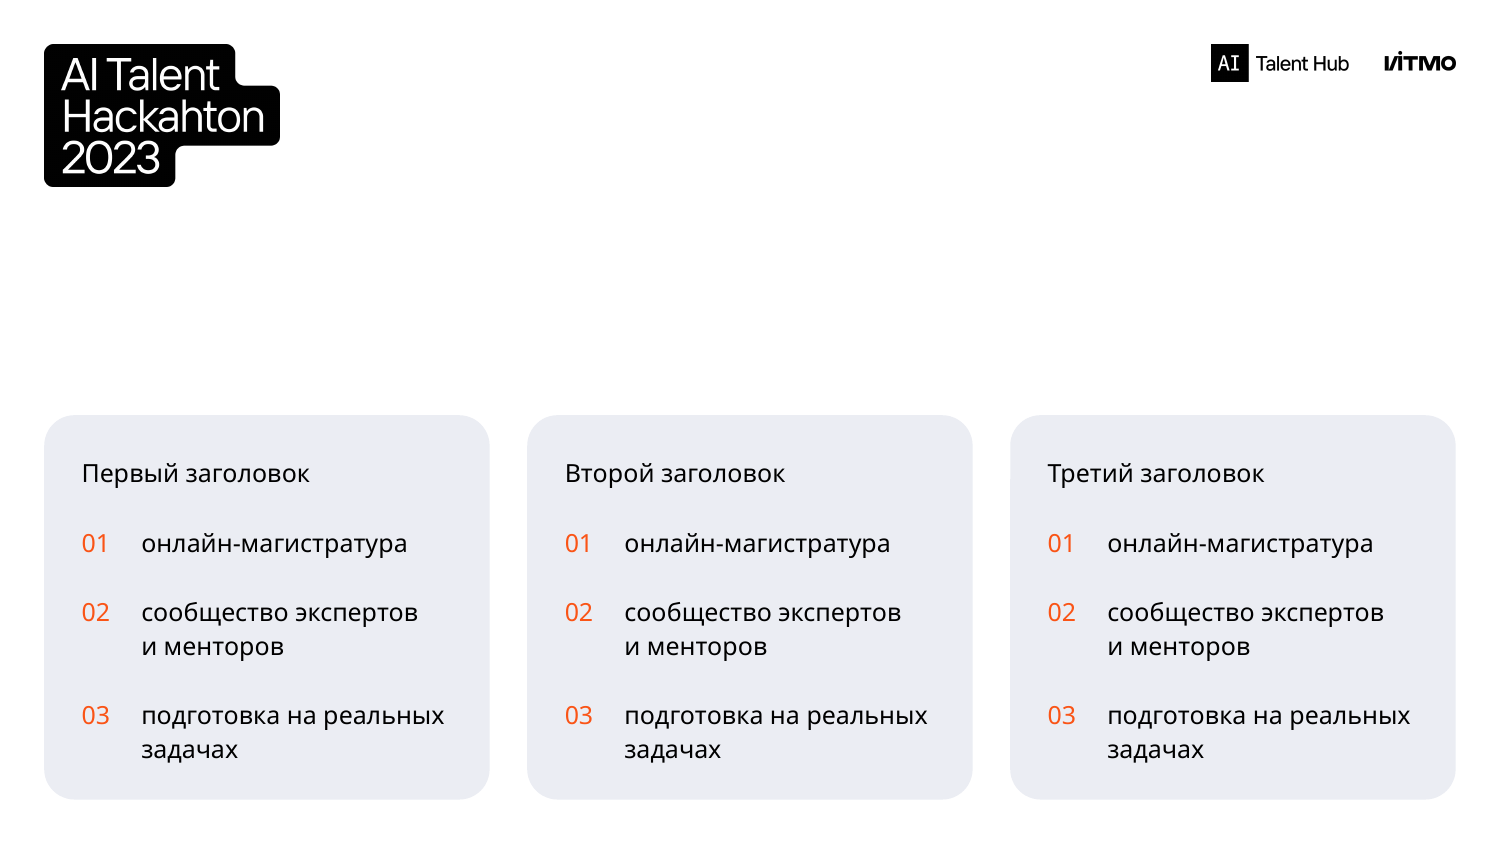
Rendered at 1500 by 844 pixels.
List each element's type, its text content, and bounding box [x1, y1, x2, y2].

text_box онлайн-магистратура сообщество экспертов и менторов подготовка на реальных задачах [624, 522, 936, 764]
text_box Первый заголовок [81, 452, 453, 488]
text_box 01 02 03 [1047, 522, 1092, 730]
text_box 01 02 03 [564, 522, 609, 730]
text_box [527, 415, 973, 800]
text_box Третий заголовок [1047, 452, 1419, 488]
text_box Второй заголовок [564, 452, 936, 488]
text_box 01 02 03 [81, 522, 126, 730]
text_box [44, 415, 490, 800]
text_box онлайн-магистратура сообщество экспертов и менторов подготовка на реальных задачах [141, 522, 453, 764]
picture [1211, 44, 1456, 83]
picture [44, 44, 281, 187]
text_box [1010, 415, 1456, 800]
text_box онлайн-магистратура сообщество экспертов и менторов подготовка на реальных задачах [1107, 522, 1419, 764]
